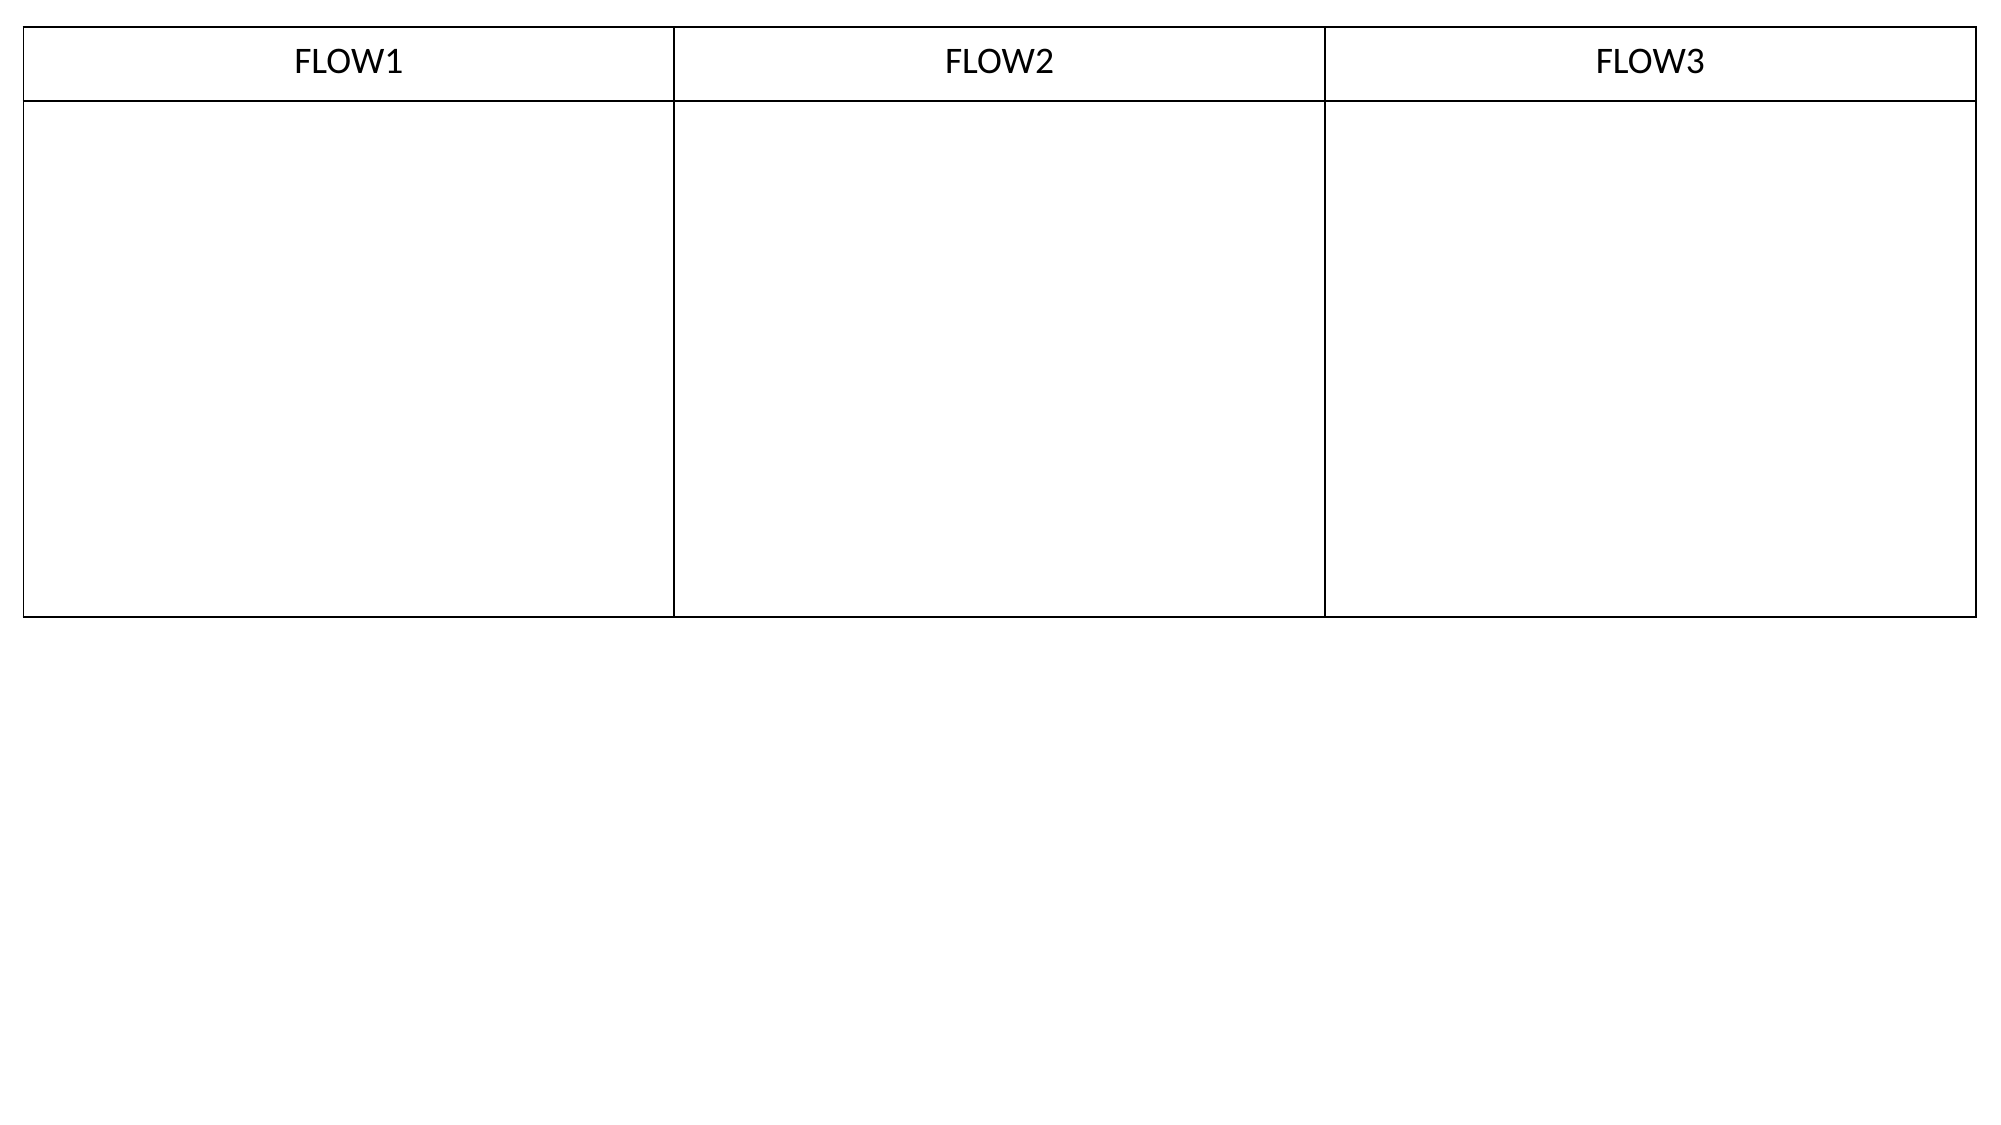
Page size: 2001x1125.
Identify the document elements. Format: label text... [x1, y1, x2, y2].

table_cell [675, 102, 1324, 616]
table_header FLOW1 [24, 28, 673, 100]
table_header FLOW3 [1326, 28, 1975, 100]
table_header FLOW2 [675, 28, 1324, 100]
table_cell [1326, 102, 1975, 616]
table_cell [24, 102, 673, 616]
